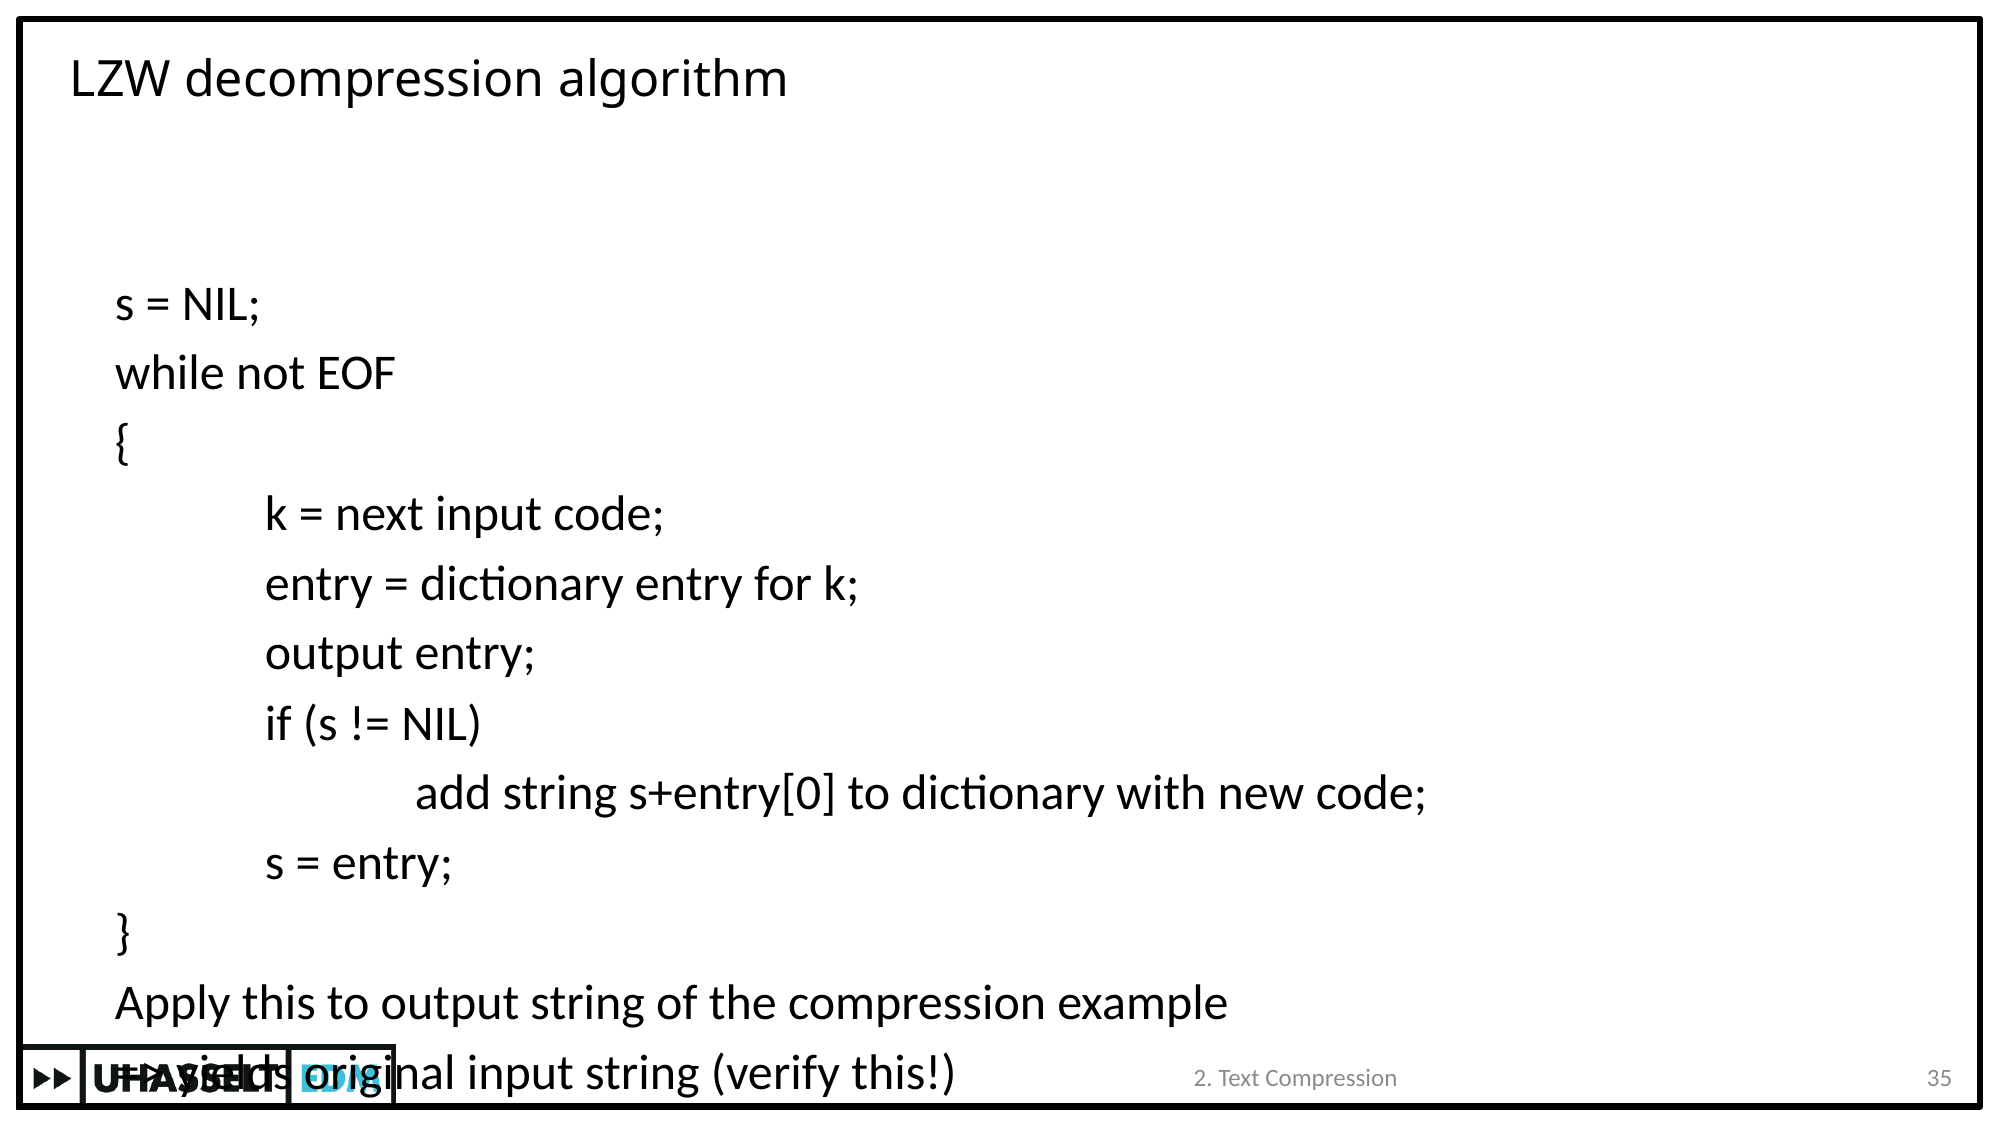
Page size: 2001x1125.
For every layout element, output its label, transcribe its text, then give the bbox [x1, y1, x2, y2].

slide_number 35 [1802, 1047, 1968, 1107]
picture [23, 1044, 396, 1103]
list s = NIL; while not EOF { k = next input code; entry = dictionary entry for k; output entry; if (s != NIL) add string s+entry[0] to dictionary with new code; s = entry; } Apply this to output string of the compression example => yields original input string (verify this!) [99, 262, 1900, 1005]
footer 2. Text Compression [807, 1046, 1784, 1107]
title LZW decompression algorithm [55, 30, 1945, 122]
